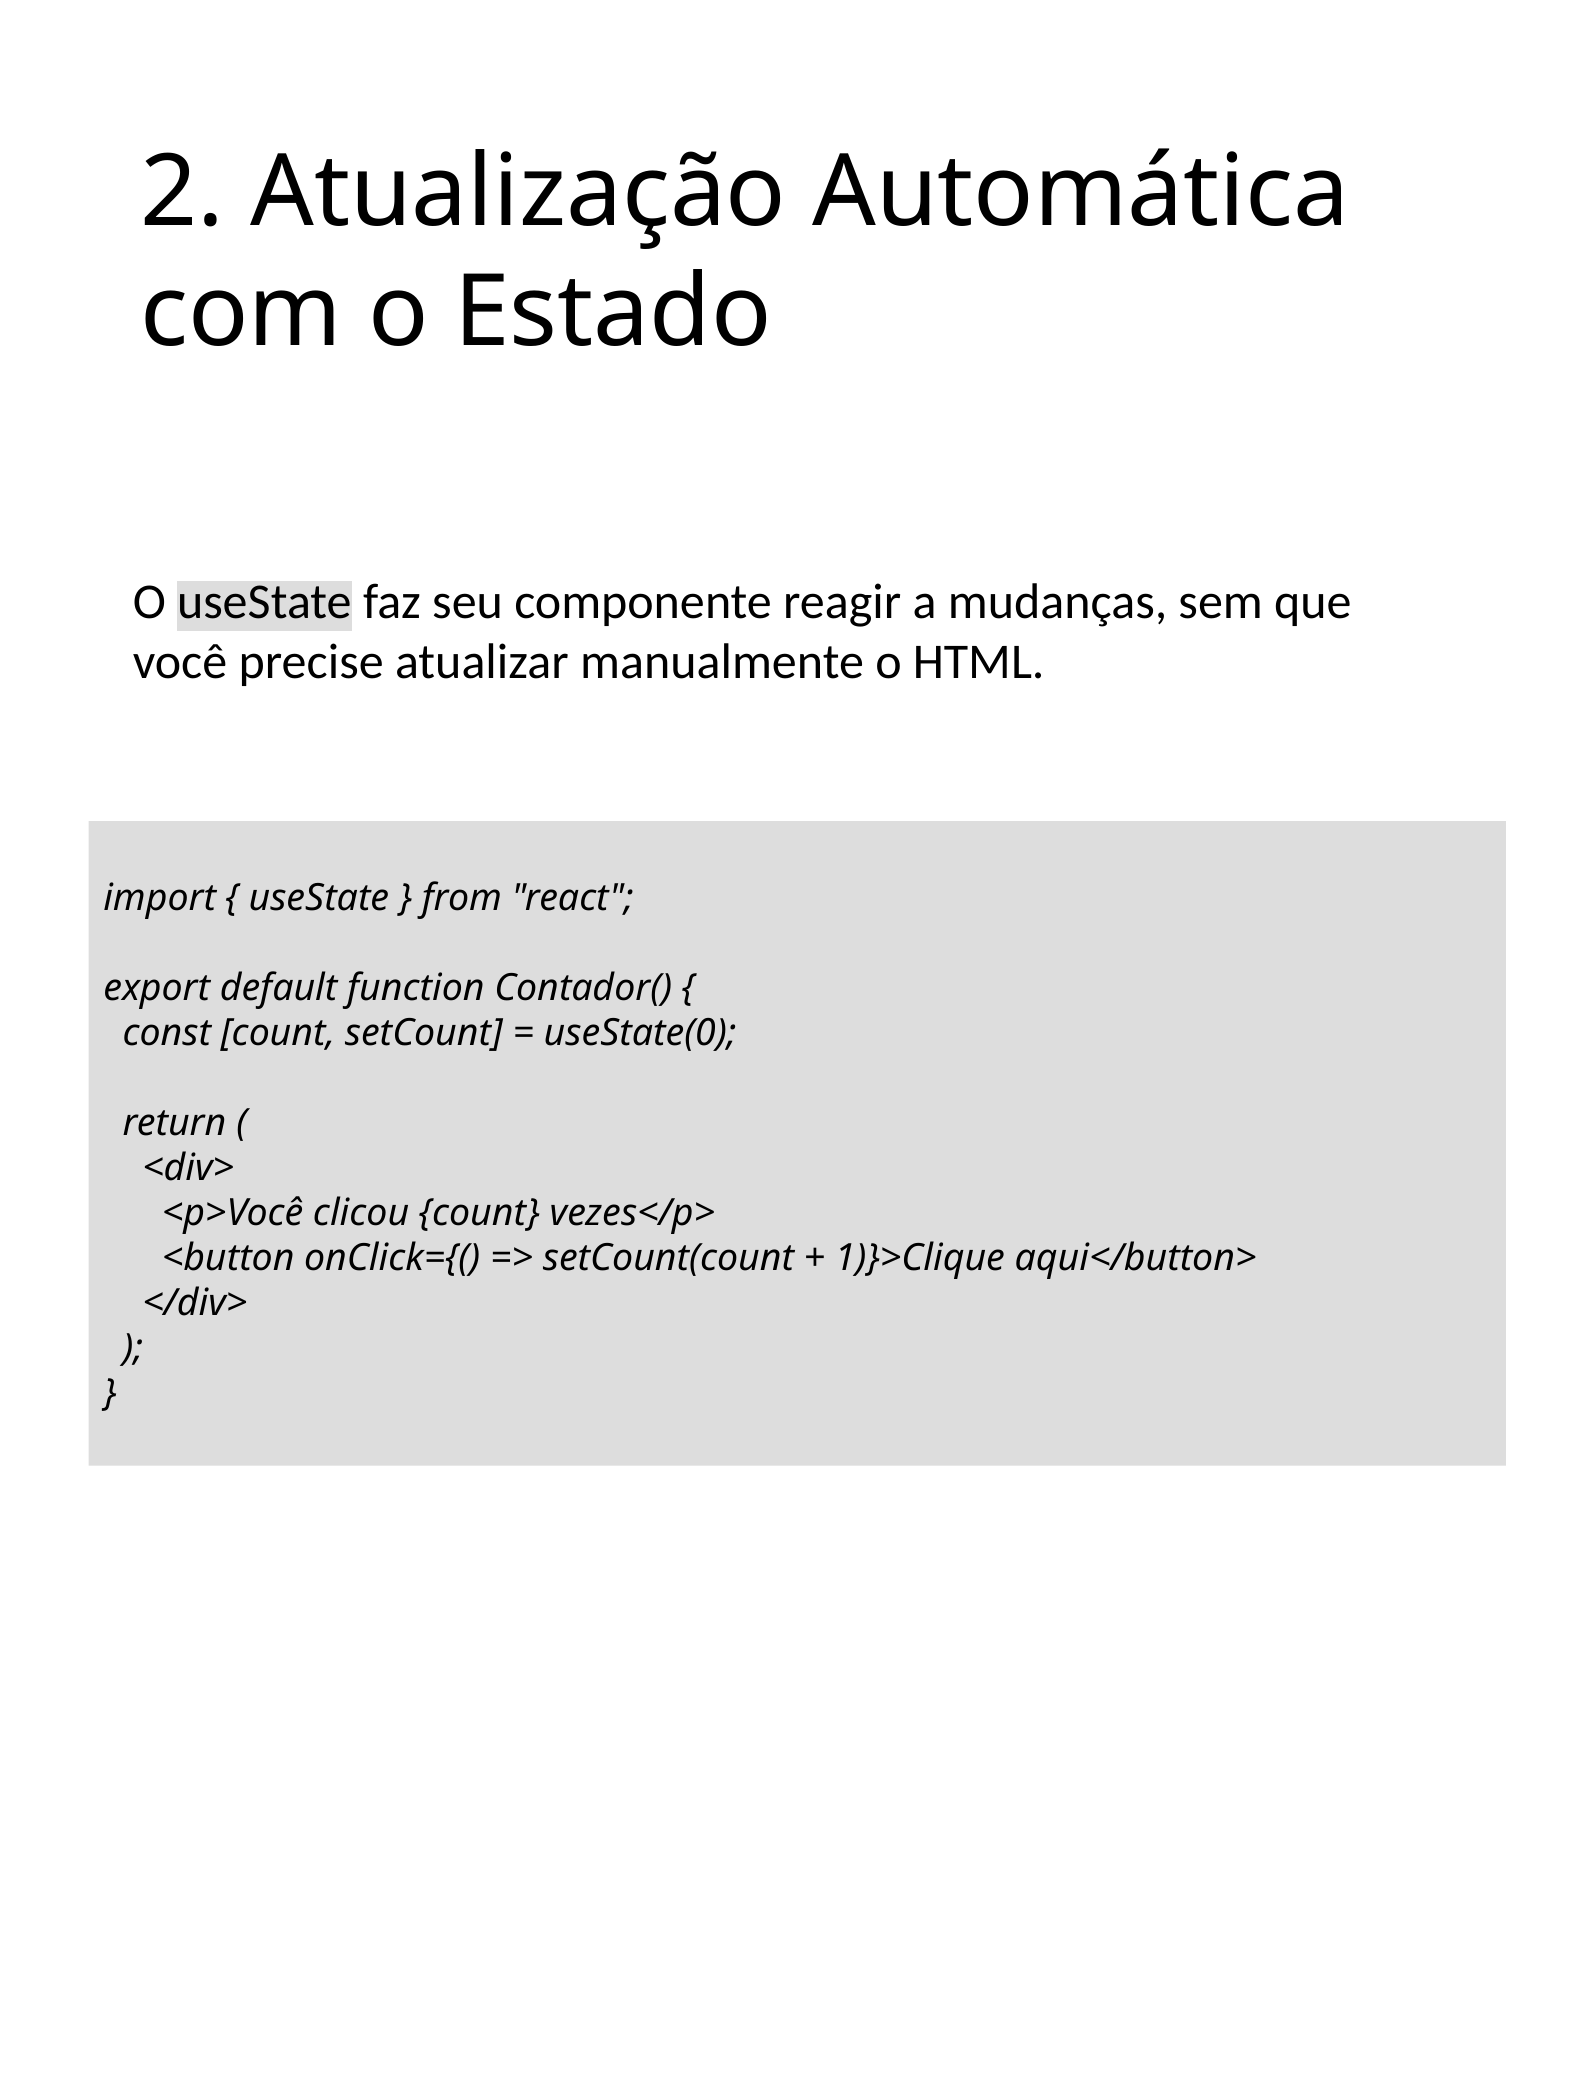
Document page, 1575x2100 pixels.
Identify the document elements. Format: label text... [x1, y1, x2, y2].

text_box import { useState } from "react"; export default function Contador() { const [count, setCount] = useState(0); return ( <div> <p>Você clicou {count} vezes</p> <button onClick={() => setCount(count + 1)}>Clique aqui</button> </div> ); } [88, 821, 1506, 1466]
text_box 2. Atualização Automática com o Estado [125, 118, 1447, 373]
text_box O useState faz seu componente reagir a mudanças, sem que você precise atualizar manualmente o HTML. [118, 560, 1418, 696]
